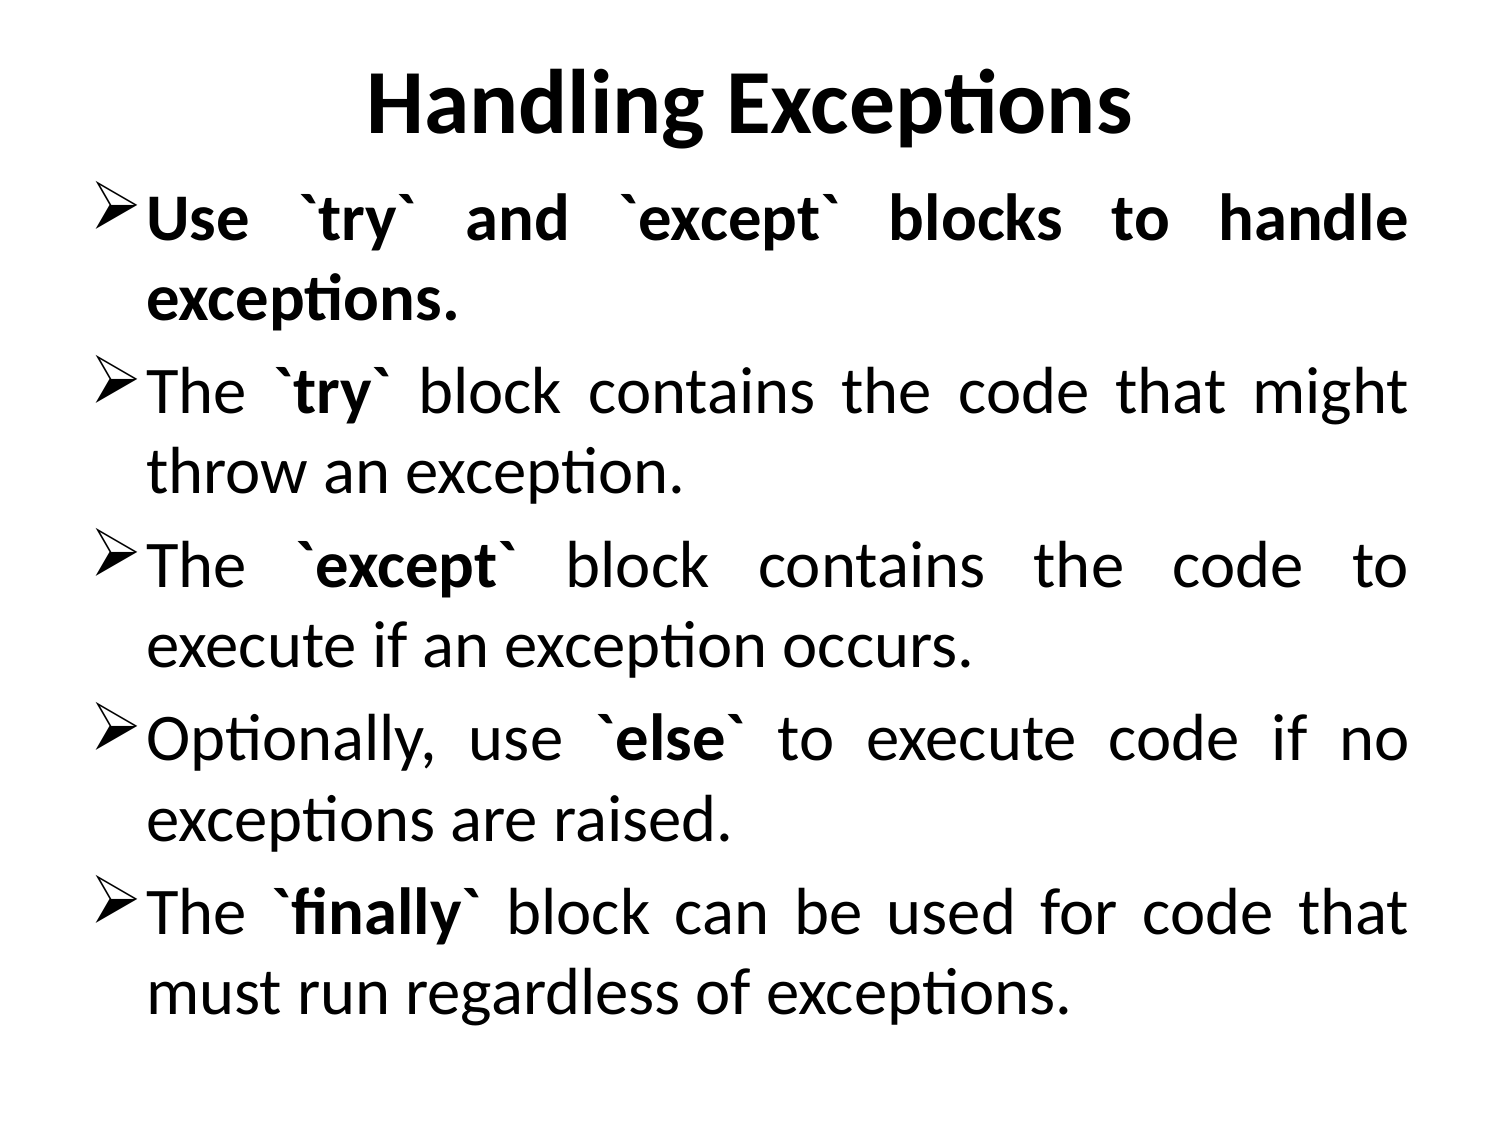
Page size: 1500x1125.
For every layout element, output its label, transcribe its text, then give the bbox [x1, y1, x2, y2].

list Use `try` and `except` blocks to handle exceptions. The `try` block contains the code that might throw an exception. The `except` block contains the code to execute if an exception occurs. Optionally, use `else` to execute code if no exceptions are raised. The `finally` block can be used for code that must run regardless of exceptions. [75, 166, 1425, 1098]
title Handling Exceptions [75, 27, 1425, 166]
